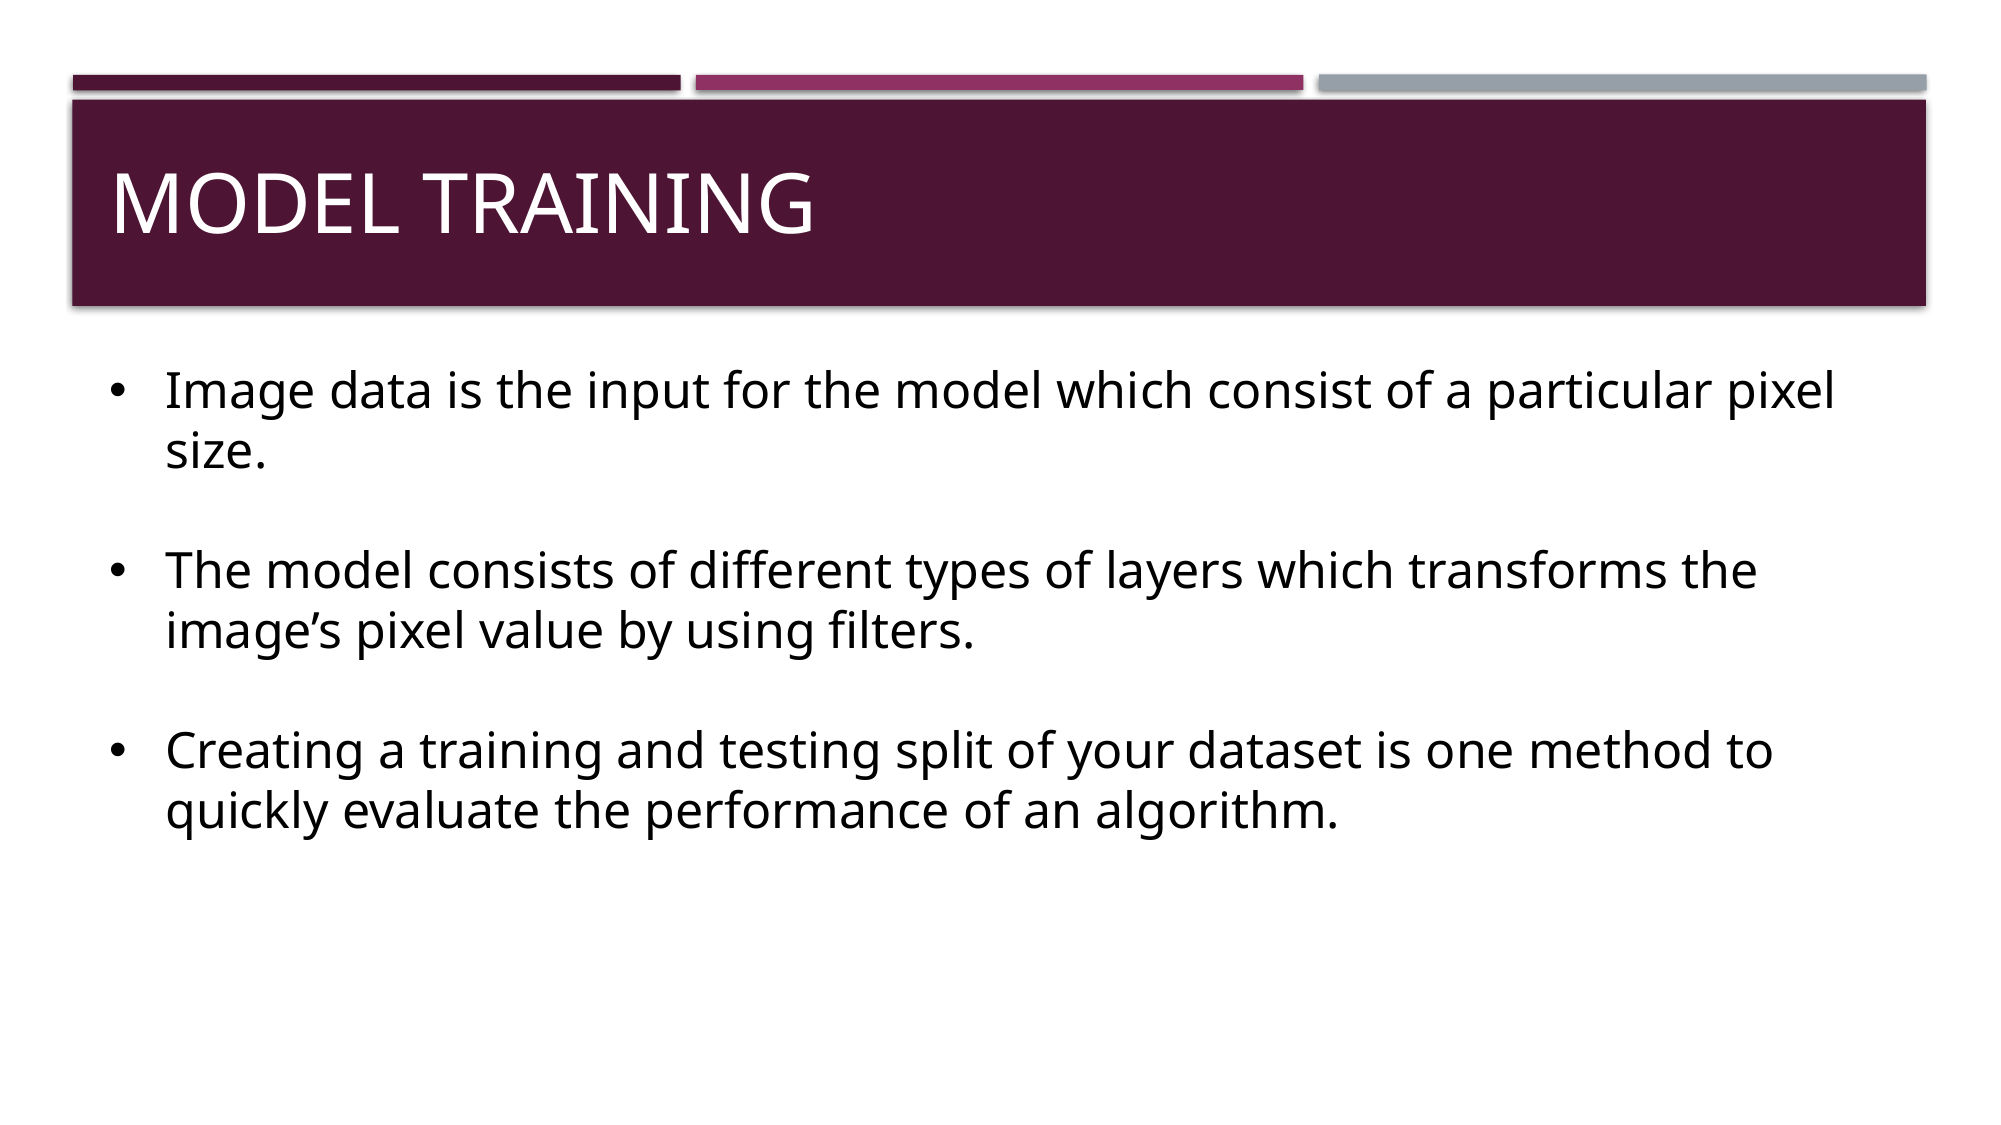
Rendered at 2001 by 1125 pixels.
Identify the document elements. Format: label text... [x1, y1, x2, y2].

text_box Image data is the input for the model which consist of a particular pixel size. The model consists of different types of layers which transforms the image’s pixel value by using filters. Creating a training and testing split of your dataset is one method to quickly evaluate the performance of an algorithm. [94, 351, 1904, 907]
title MODEL TRAINING [94, 96, 1904, 259]
